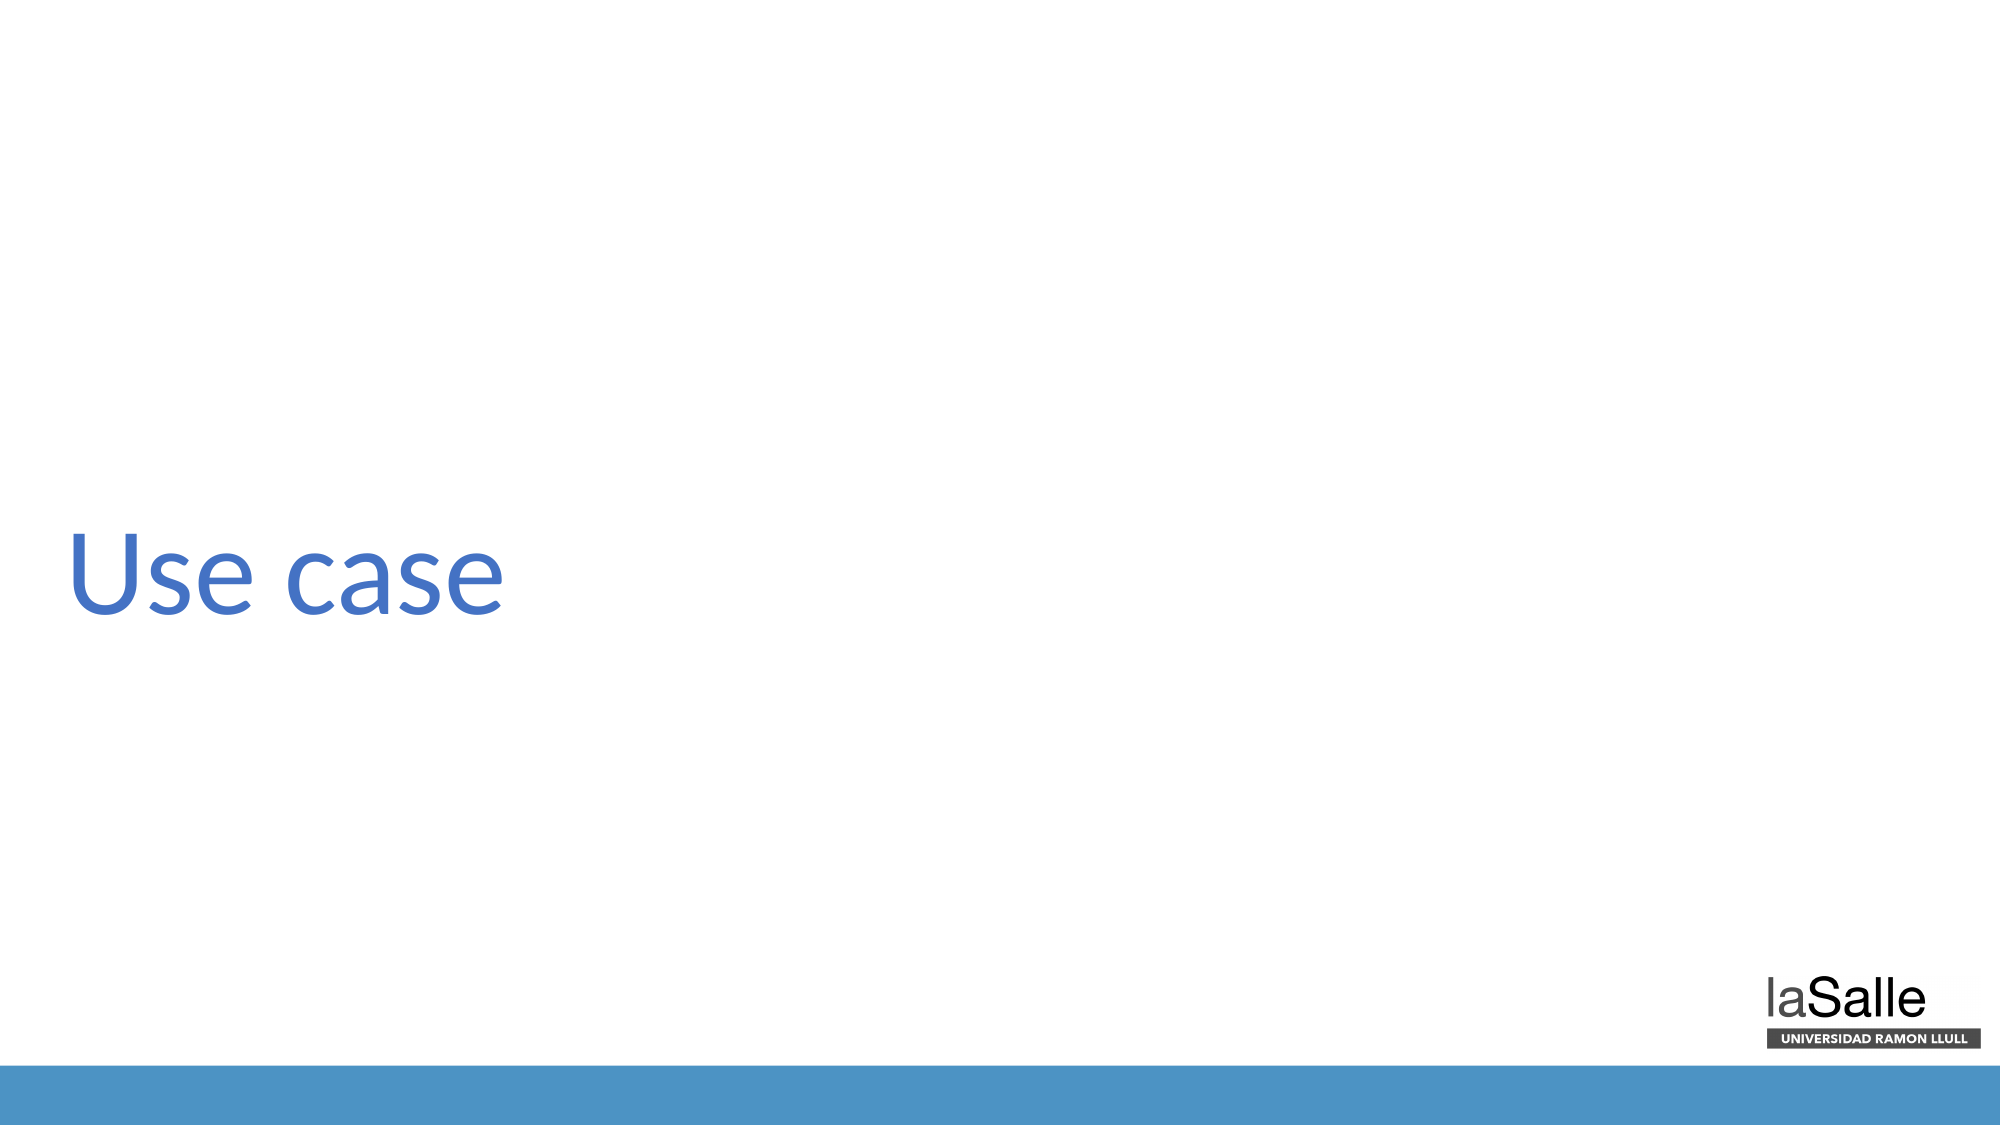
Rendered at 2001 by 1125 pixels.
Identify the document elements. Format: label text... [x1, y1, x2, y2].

text_box Use case [50, 482, 523, 647]
picture [1767, 976, 1981, 1054]
text_box [0, 1065, 2000, 1125]
